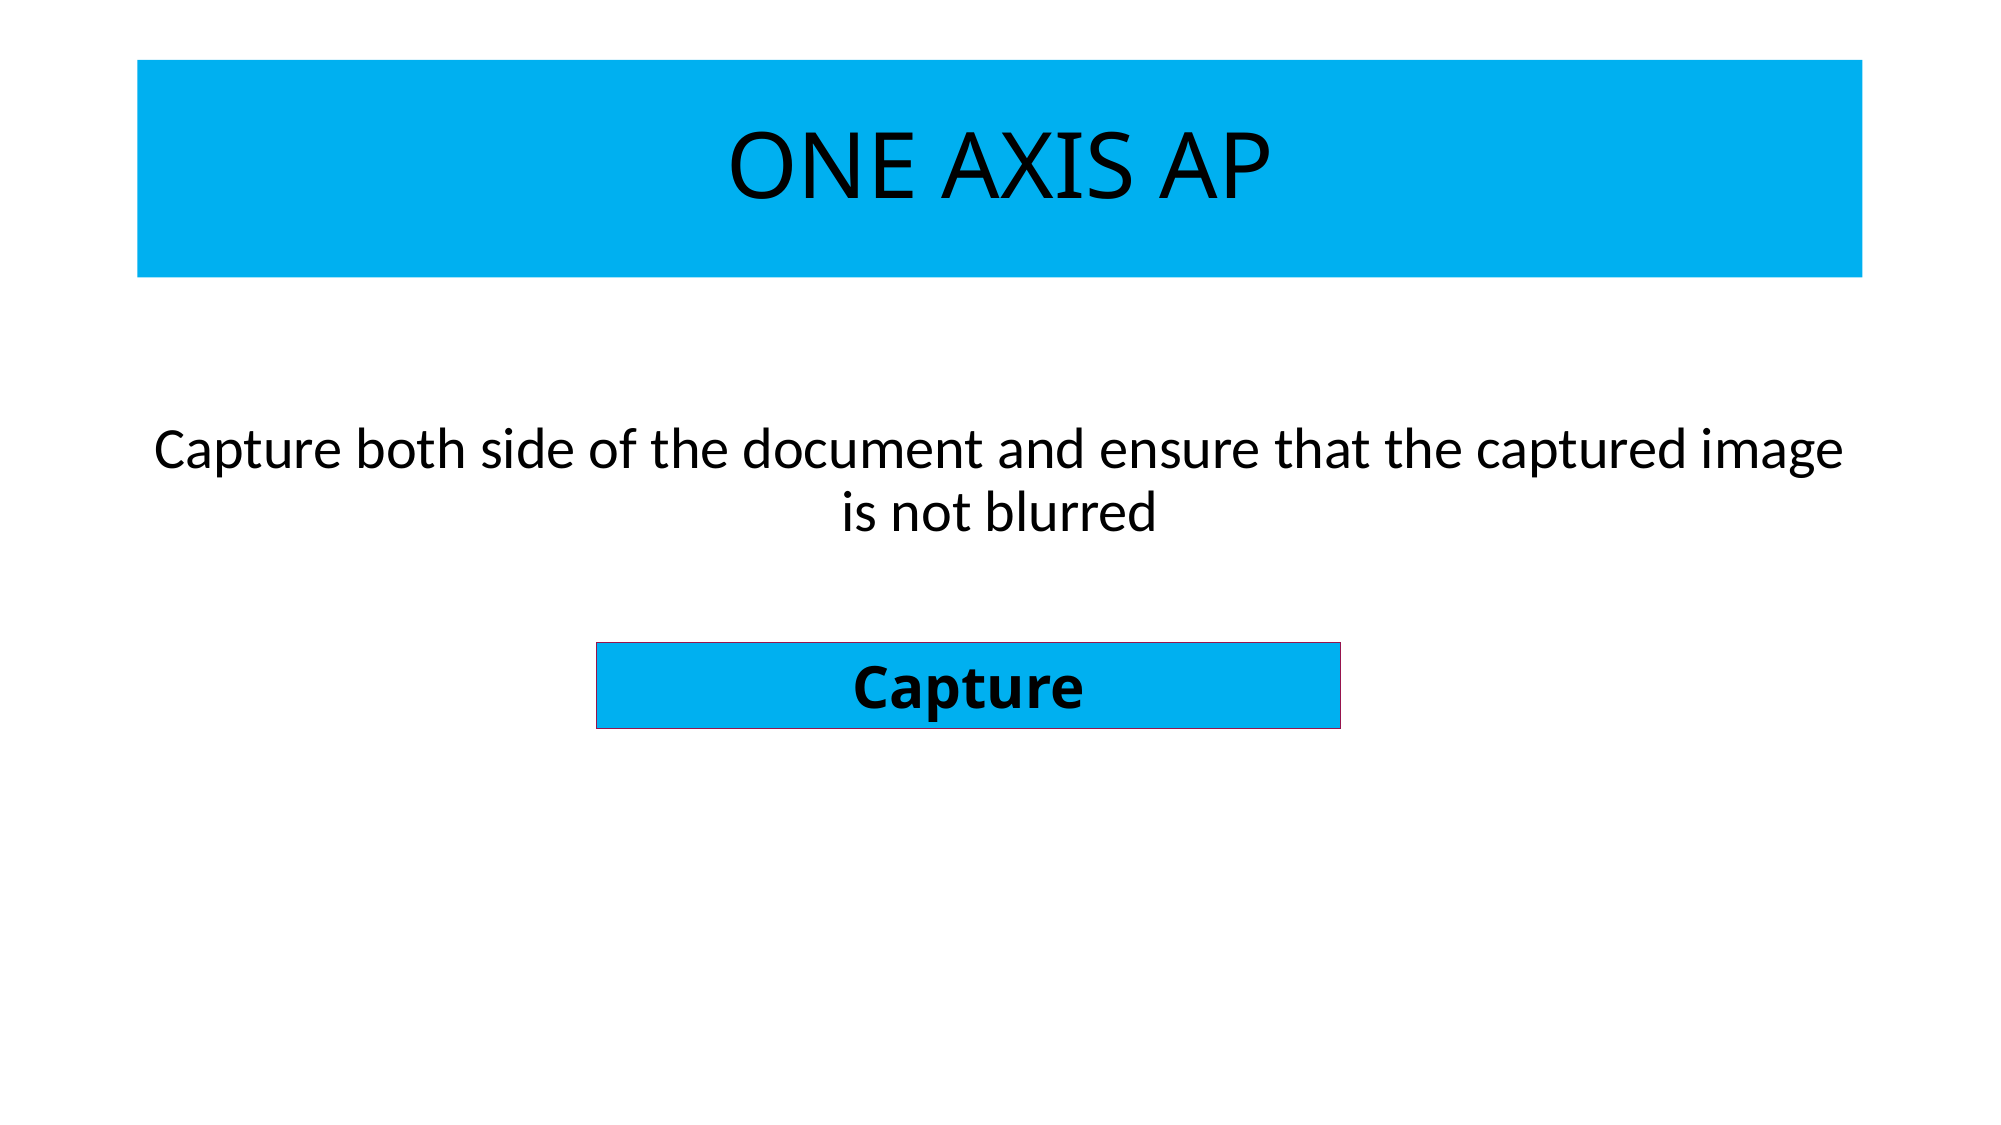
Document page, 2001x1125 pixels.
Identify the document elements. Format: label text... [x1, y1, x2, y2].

title ONE AXIS AP [137, 59, 1863, 278]
list Capture both side of the document and ensure that the captured image is not blurred [137, 411, 1863, 1125]
text_box Capture [596, 642, 1341, 729]
